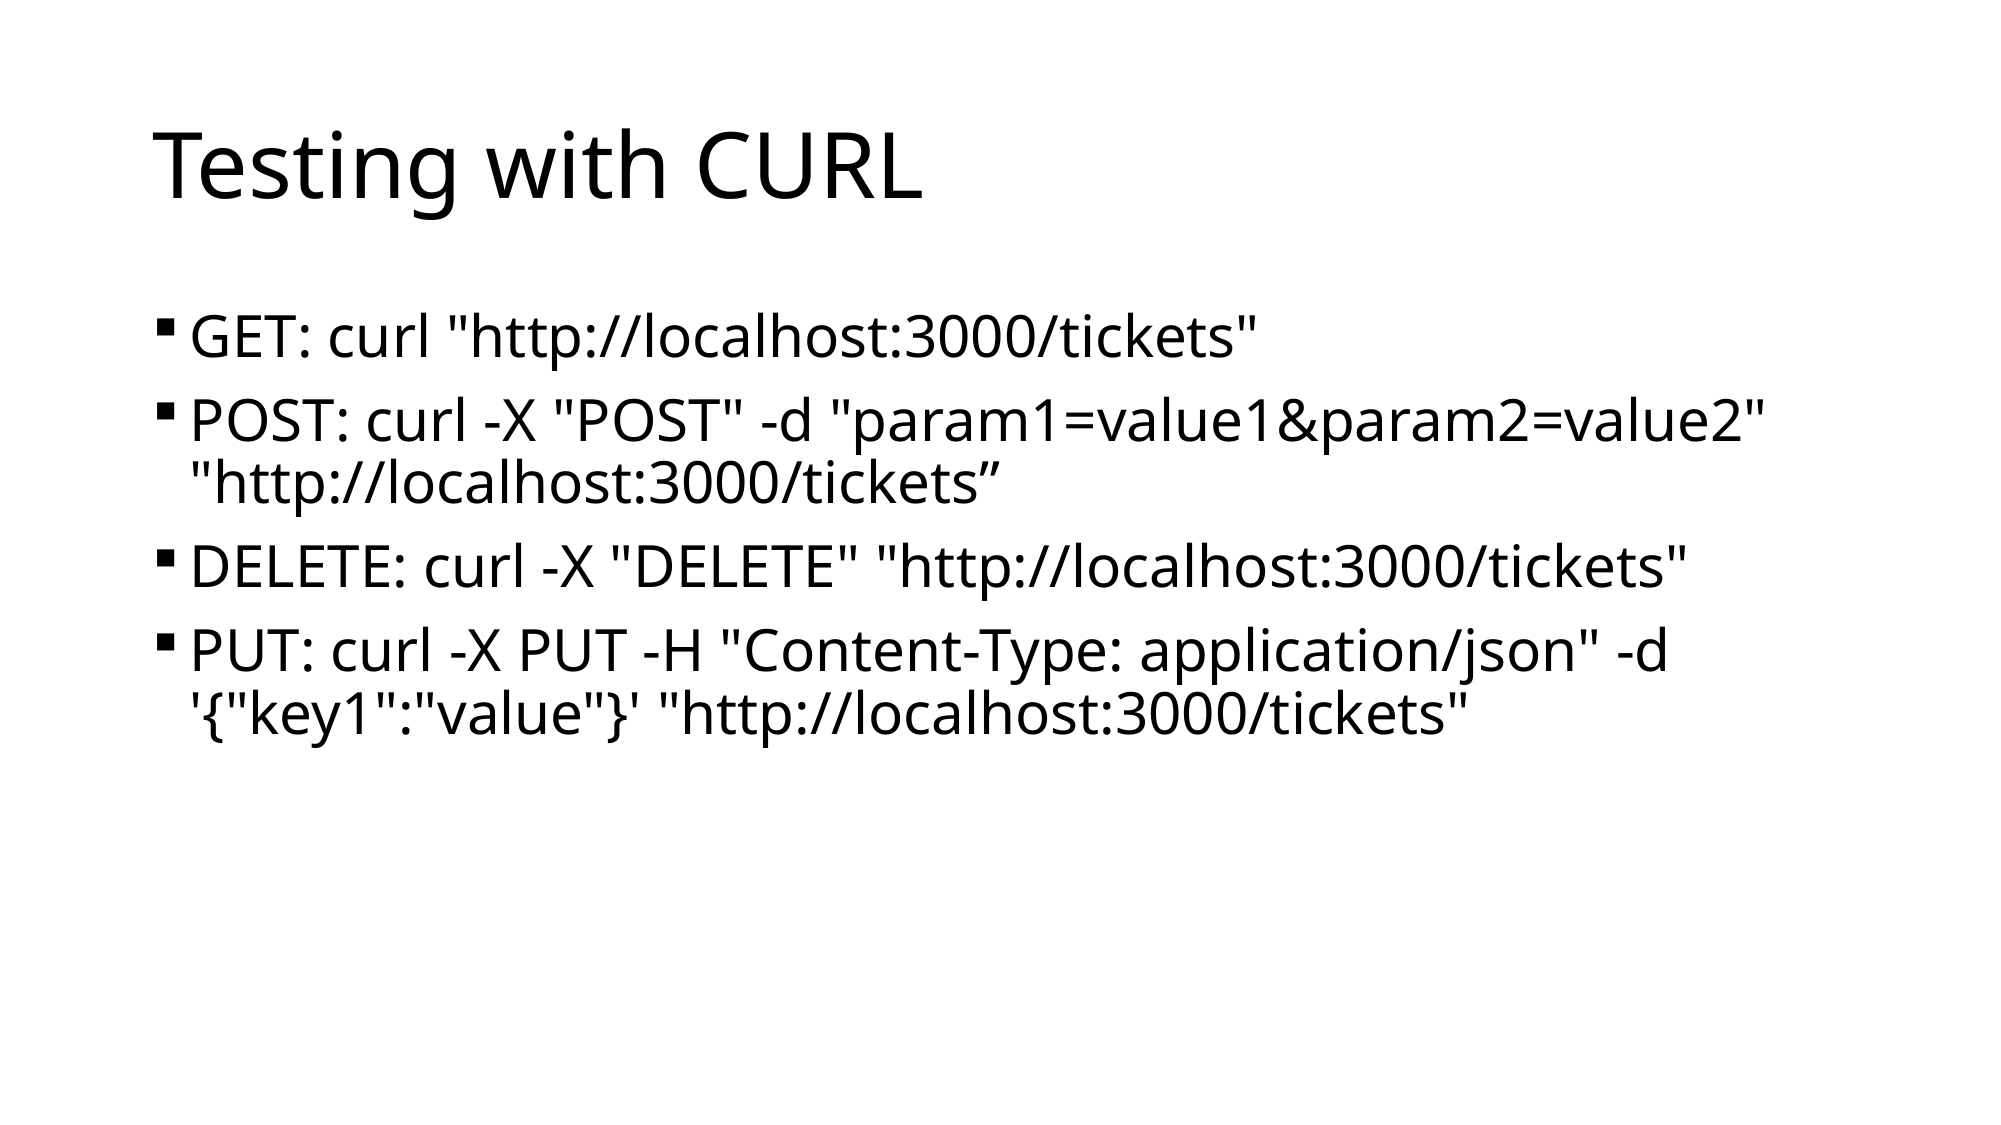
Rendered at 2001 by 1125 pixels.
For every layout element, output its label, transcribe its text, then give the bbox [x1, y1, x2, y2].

title Testing with CURL [137, 59, 1863, 278]
list GET: curl "http://localhost:3000/tickets" POST: curl -X "POST" -d "param1=value1&param2=value2" "http://localhost:3000/tickets” DELETE: curl -X "DELETE" "http://localhost:3000/tickets" PUT: curl -X PUT -H "Content-Type: application/json" -d '{"key1":"value"}' "http://localhost:3000/tickets" [137, 299, 1863, 1014]
